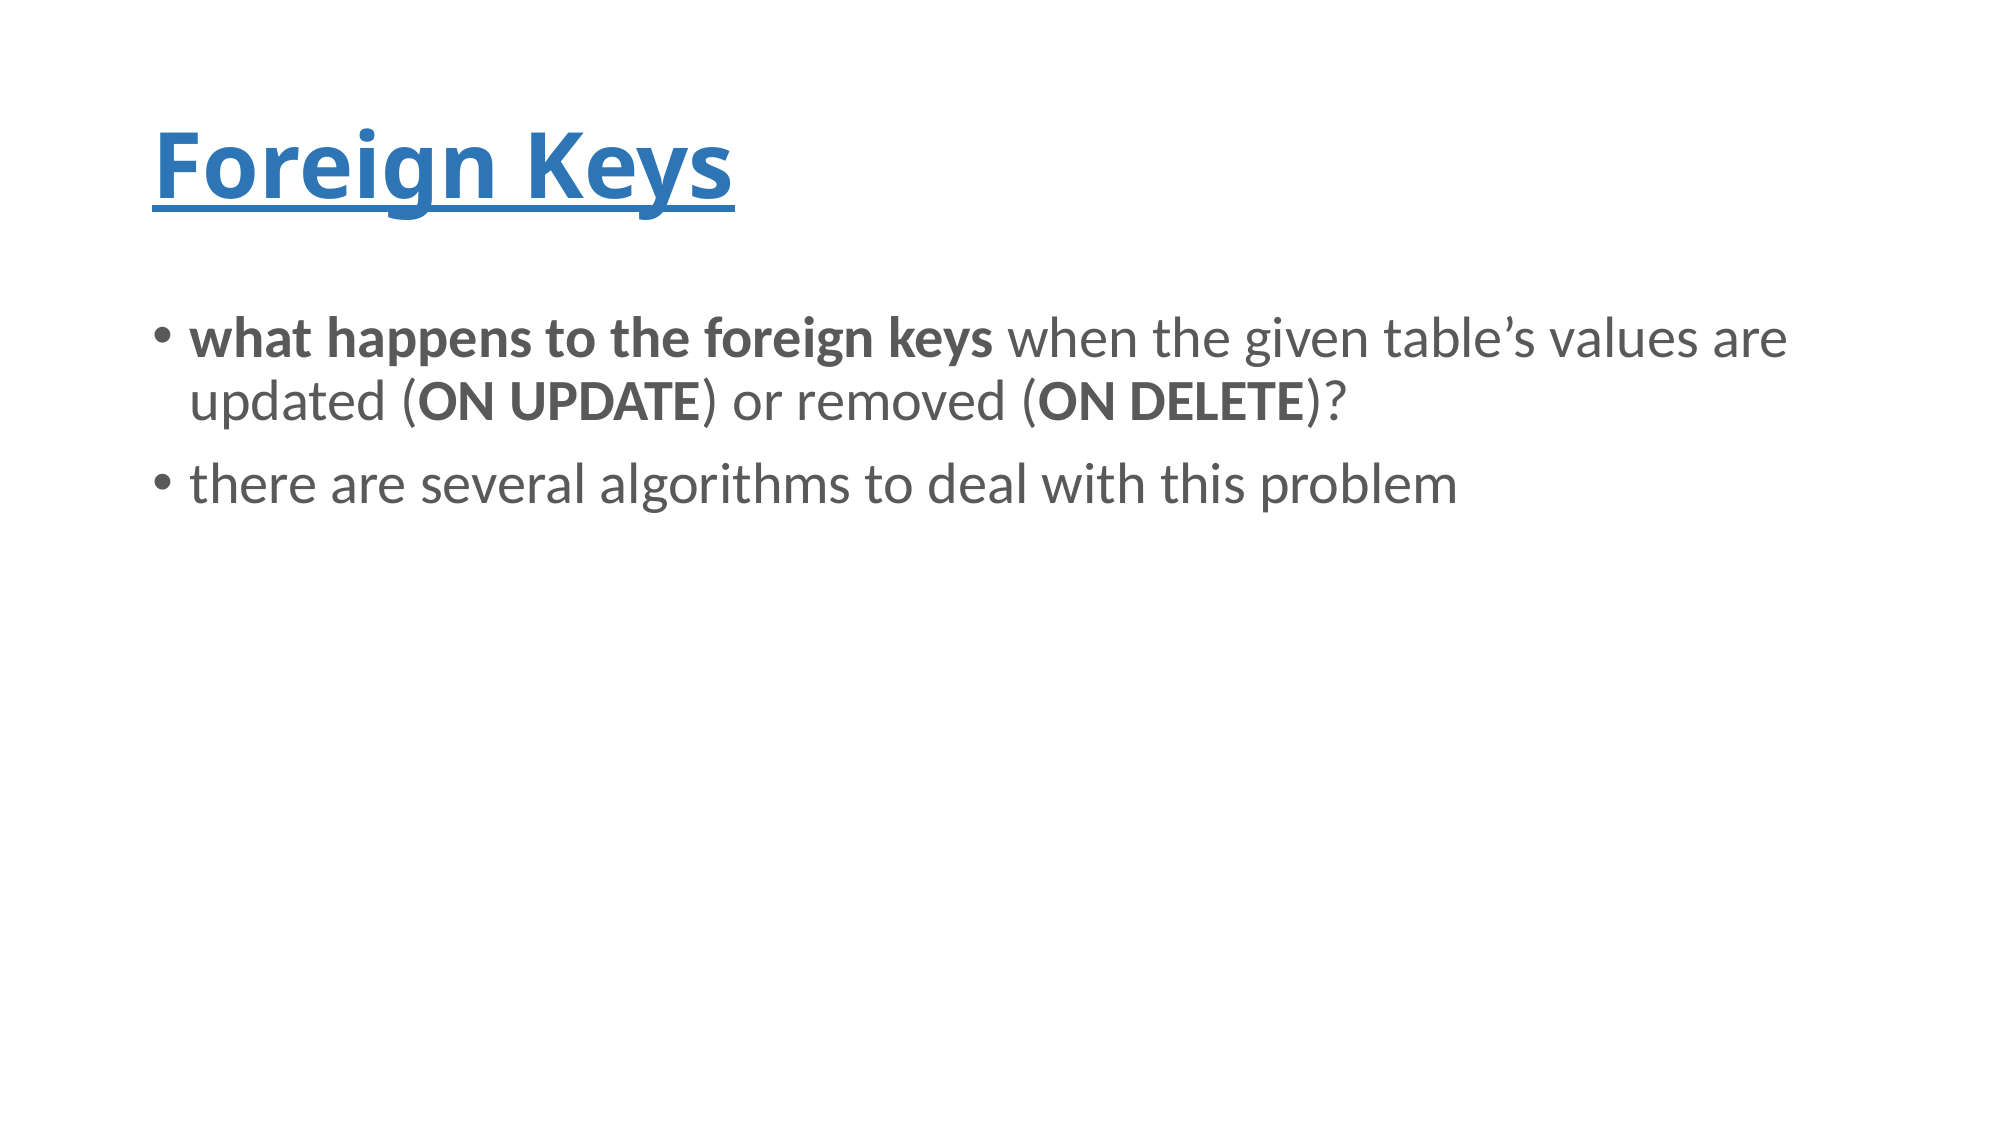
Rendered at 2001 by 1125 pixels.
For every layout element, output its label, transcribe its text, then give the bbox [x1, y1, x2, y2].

title Foreign Keys [137, 59, 1863, 278]
list what happens to the foreign keys when the given table’s values are updated (ON UPDATE) or removed (ON DELETE)? there are several algorithms to deal with this problem [137, 299, 1863, 1100]
